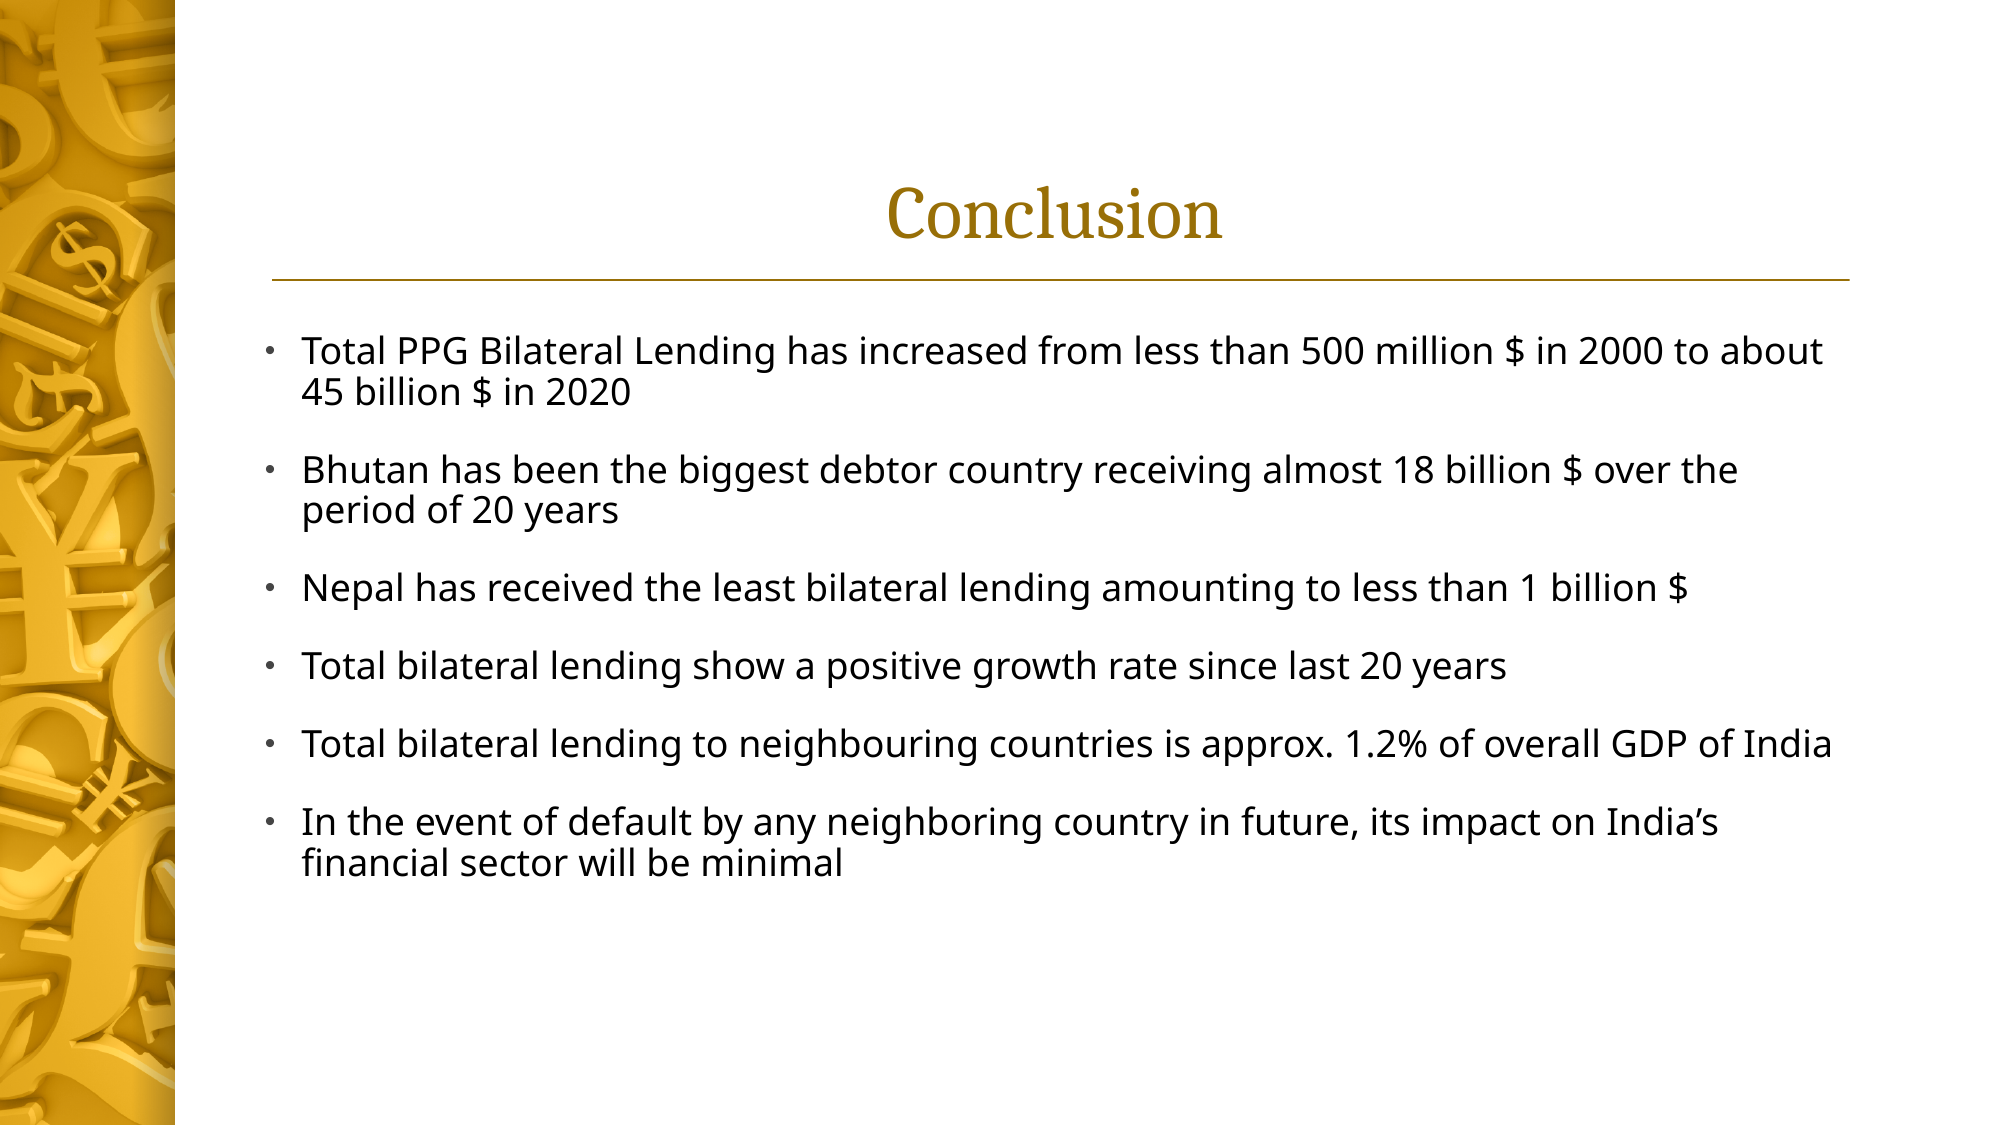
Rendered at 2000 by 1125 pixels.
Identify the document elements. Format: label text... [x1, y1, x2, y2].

title Conclusion [249, 62, 1863, 263]
picture [0, 0, 175, 1125]
list Total PPG Bilateral Lending has increased from less than 500 million $ in 2000 to about 45 billion $ in 2020 Bhutan has been the biggest debtor country receiving almost 18 billion $ over the period of 20 years Nepal has received the least bilateral lending amounting to less than 1 billion $ Total bilateral lending show a positive growth rate since last 20 years Total bilateral lending to neighbouring countries is approx. 1.2% of overall GDP of India In the event of default by any neighboring country in future, its impact on India’s financial sector will be minimal [249, 324, 1863, 1012]
